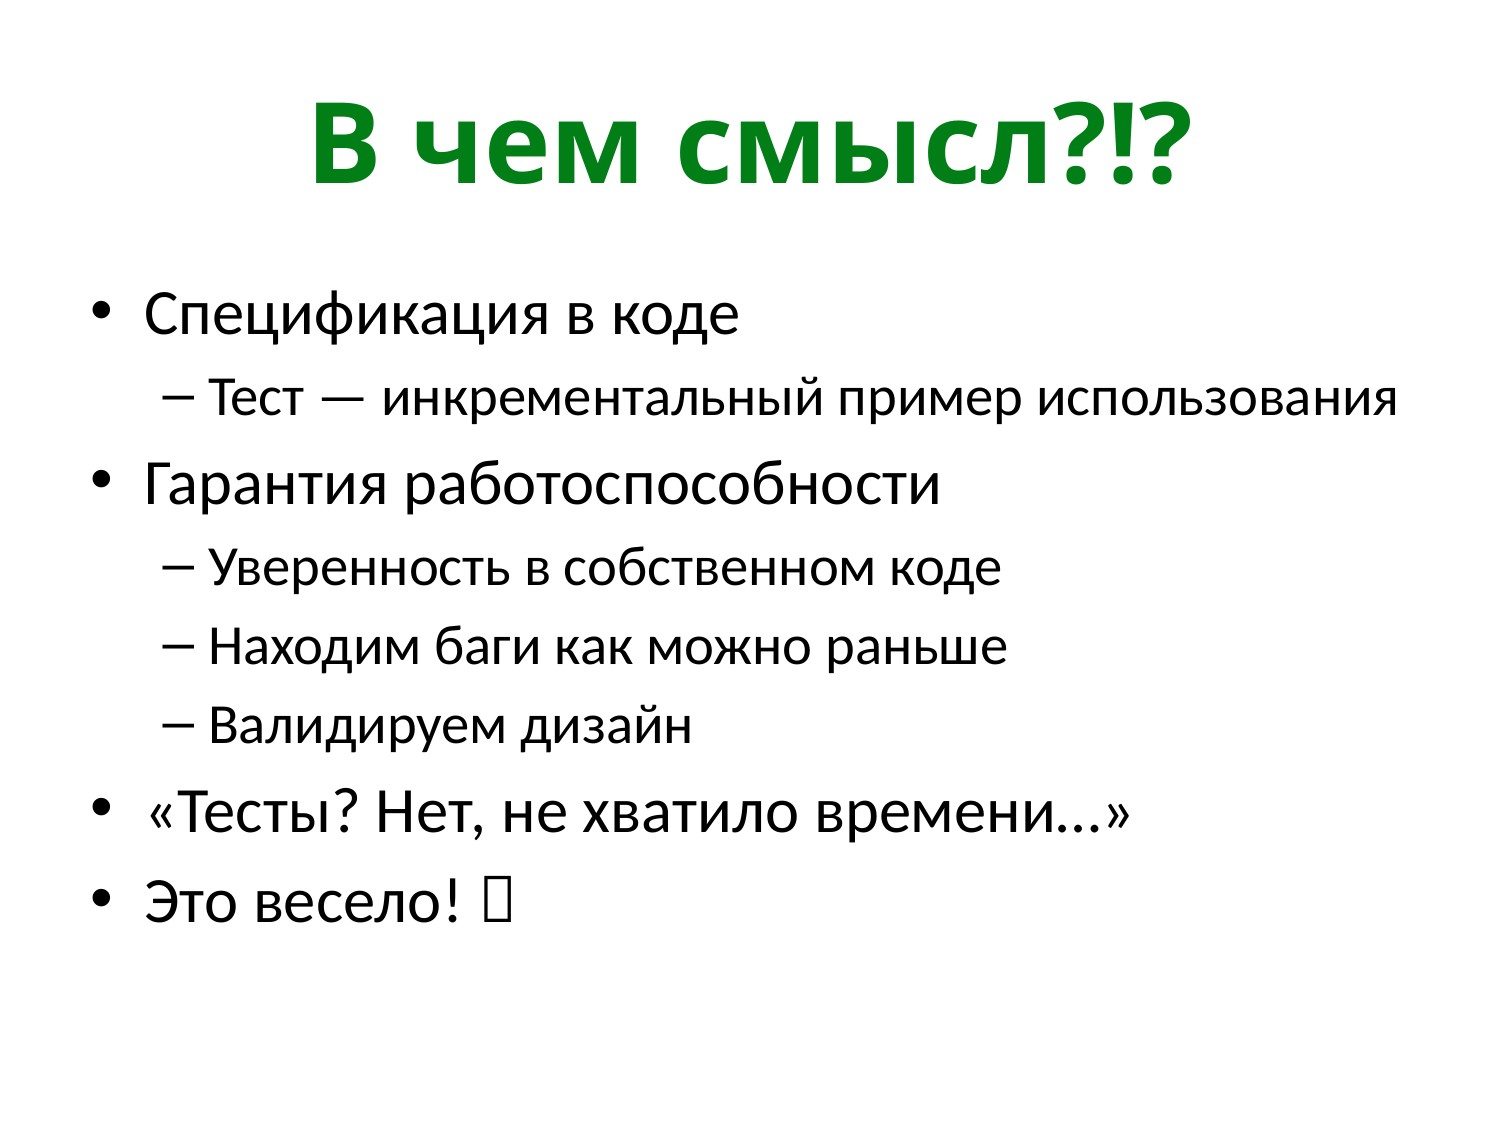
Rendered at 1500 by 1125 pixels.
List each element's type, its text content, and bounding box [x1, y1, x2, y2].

title В чем смысл?!? [75, 45, 1425, 233]
list Спецификация в коде Тест — инкрементальный пример использования Гарантия работоспособности Уверенность в собственном коде Находим баги как можно раньше Валидируем дизайн «Тесты? Нет, не хватило времени…» Это весело!  [75, 262, 1425, 1005]
